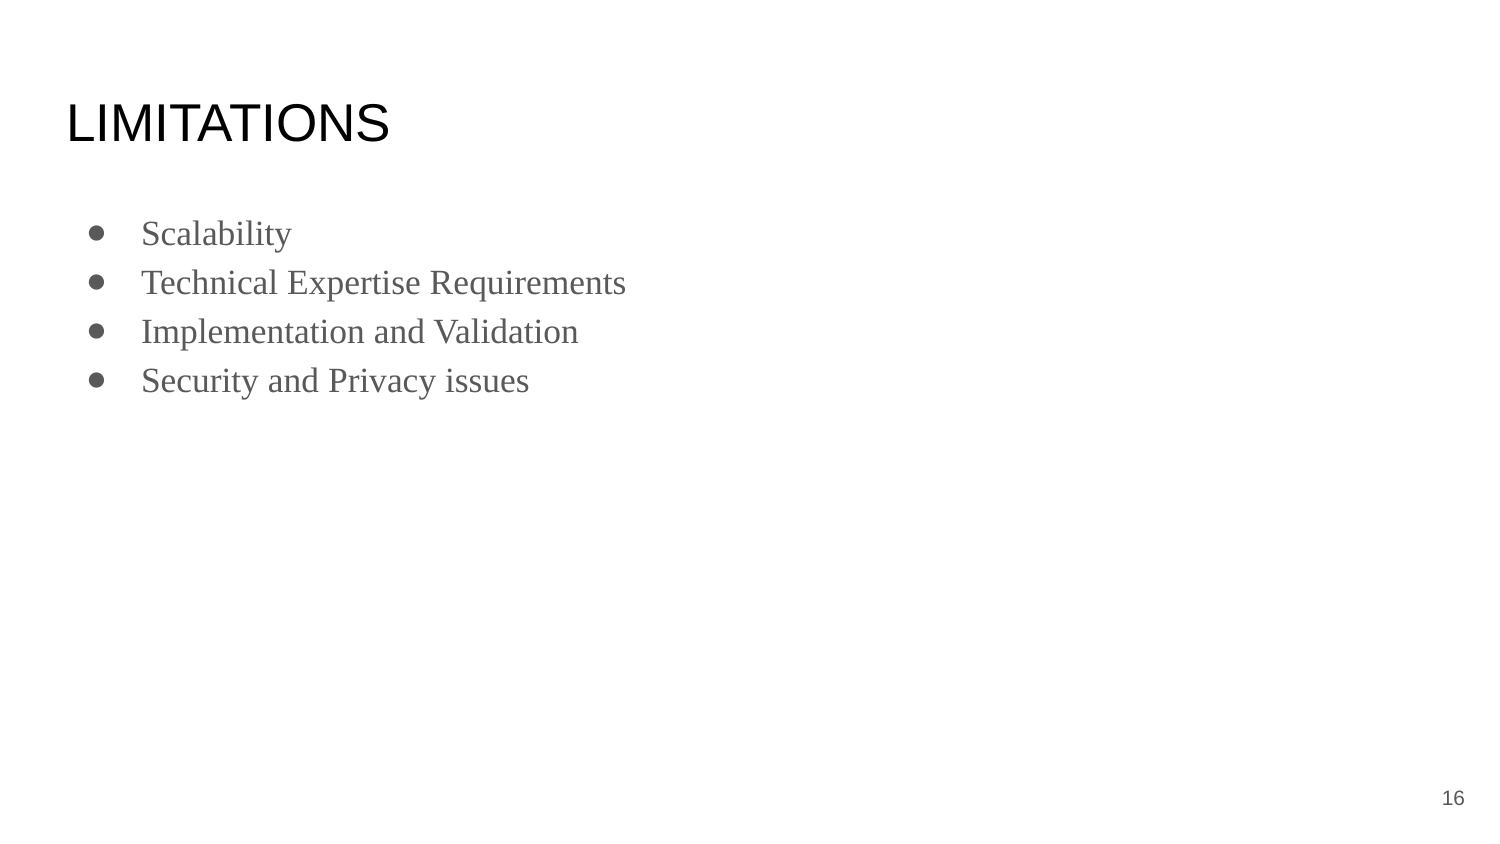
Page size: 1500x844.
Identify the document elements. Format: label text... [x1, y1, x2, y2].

slide_number 16 [1389, 764, 1480, 830]
list Scalability Technical Expertise Requirements Implementation and Validation Security and Privacy issues [51, 189, 1449, 750]
title LIMITATIONS [51, 72, 1449, 167]
